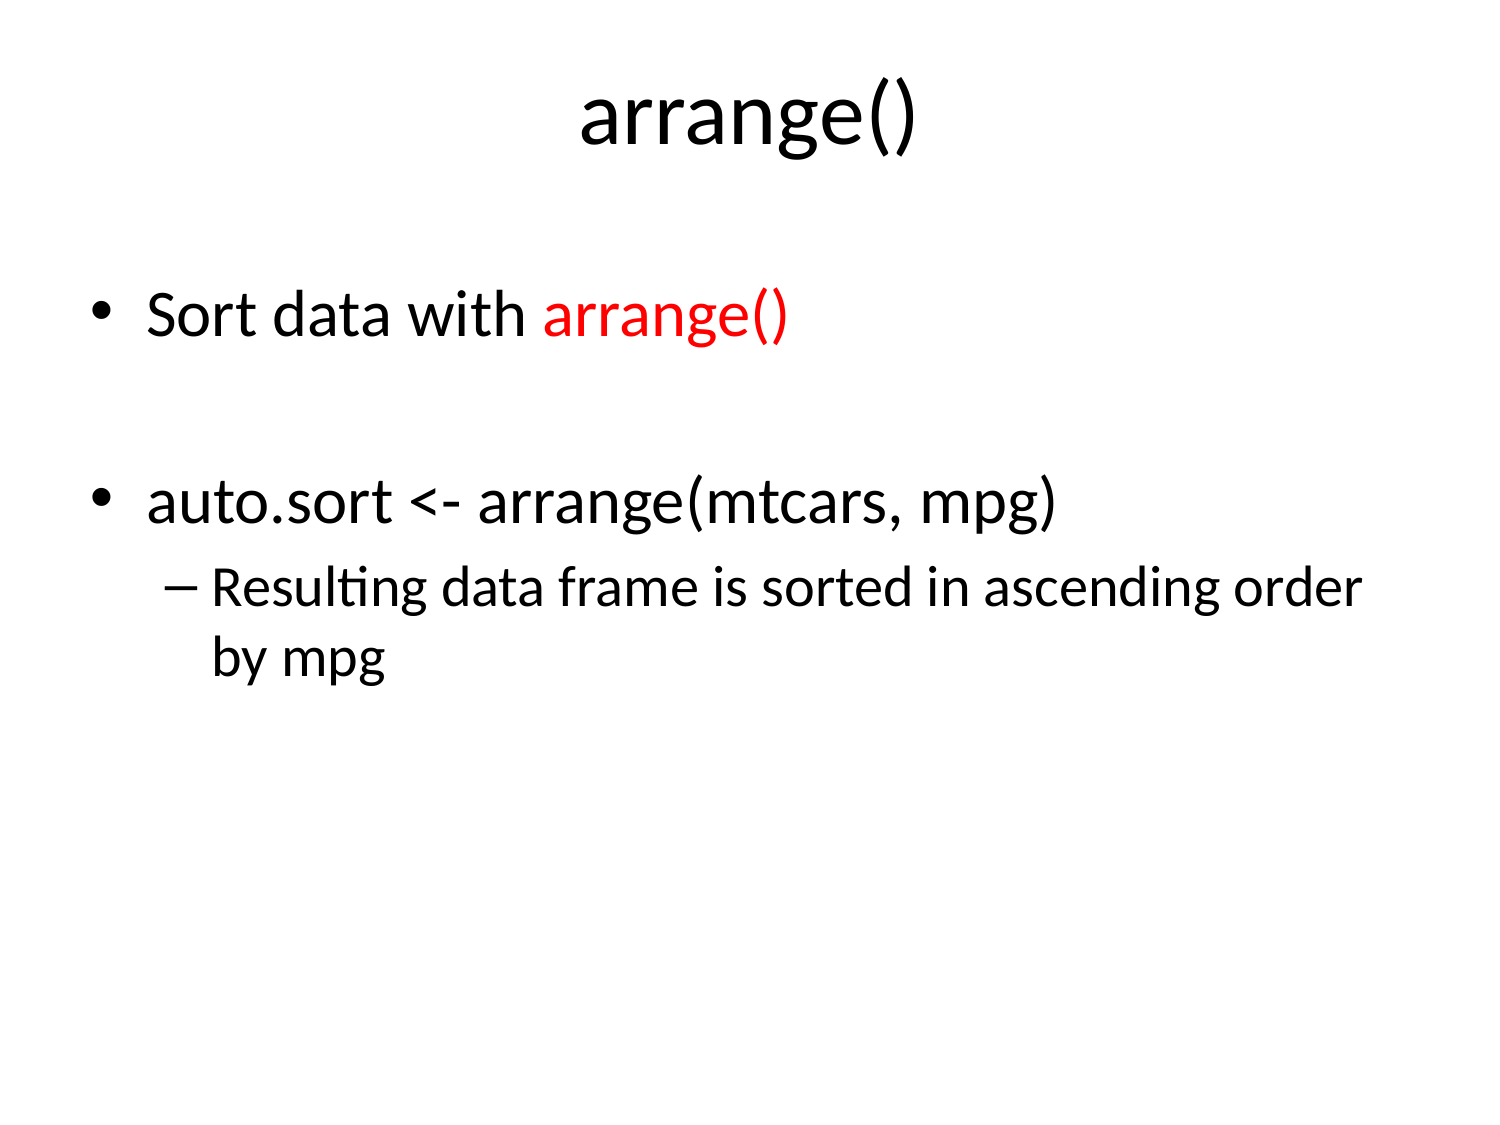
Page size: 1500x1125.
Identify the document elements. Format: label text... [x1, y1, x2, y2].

text_box arrange() [74, 45, 1425, 233]
text_box Sort data with arrange() auto.sort <- arrange(mtcars, mpg) Resulting data frame is sorted in ascending order by mpg [74, 262, 1425, 1005]
